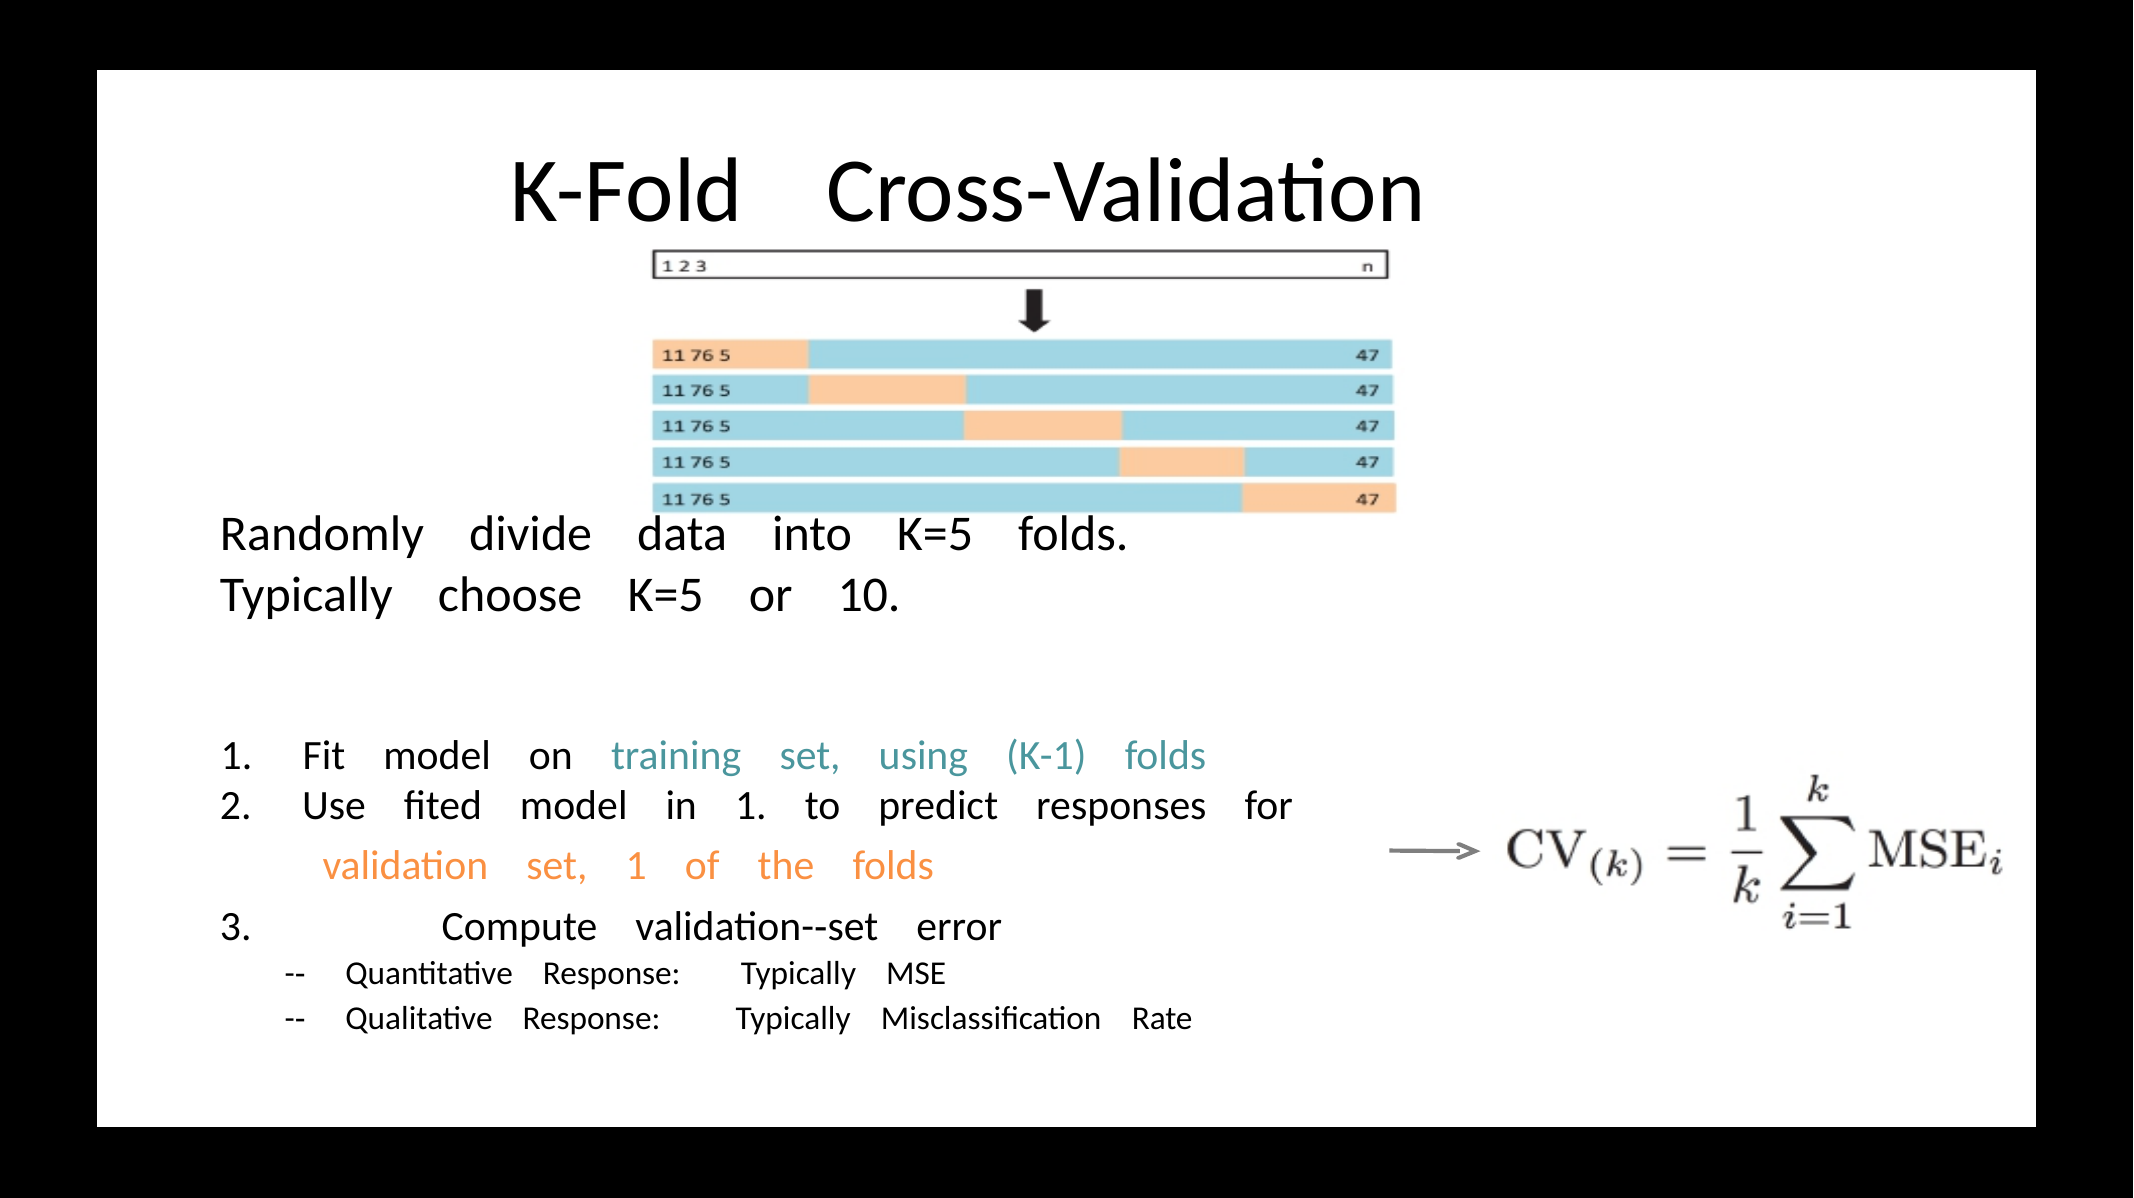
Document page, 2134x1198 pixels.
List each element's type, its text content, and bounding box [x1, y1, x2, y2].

picture [1491, 751, 2007, 941]
text_box K-Fold Cross-Validation [510, 129, 1510, 247]
text_box [207, 712, 1407, 1068]
text_box [1454, 840, 1483, 862]
picture [632, 238, 1407, 521]
text_box [95, 68, 2038, 1129]
text_box Randomly divide data into K=5 folds. Typically choose K=5 or 10. 1. Fit model on training set, using (K-1) folds 2. Use ﬁted model in 1. to predict responses for validation set, 1 of the folds 3. Compute validation-­‐set error -­‐ Quantitative Response: Typically MSE -­‐ Qualitative Response: Typically Misclassiﬁcation Rate [151, 500, 1369, 1048]
